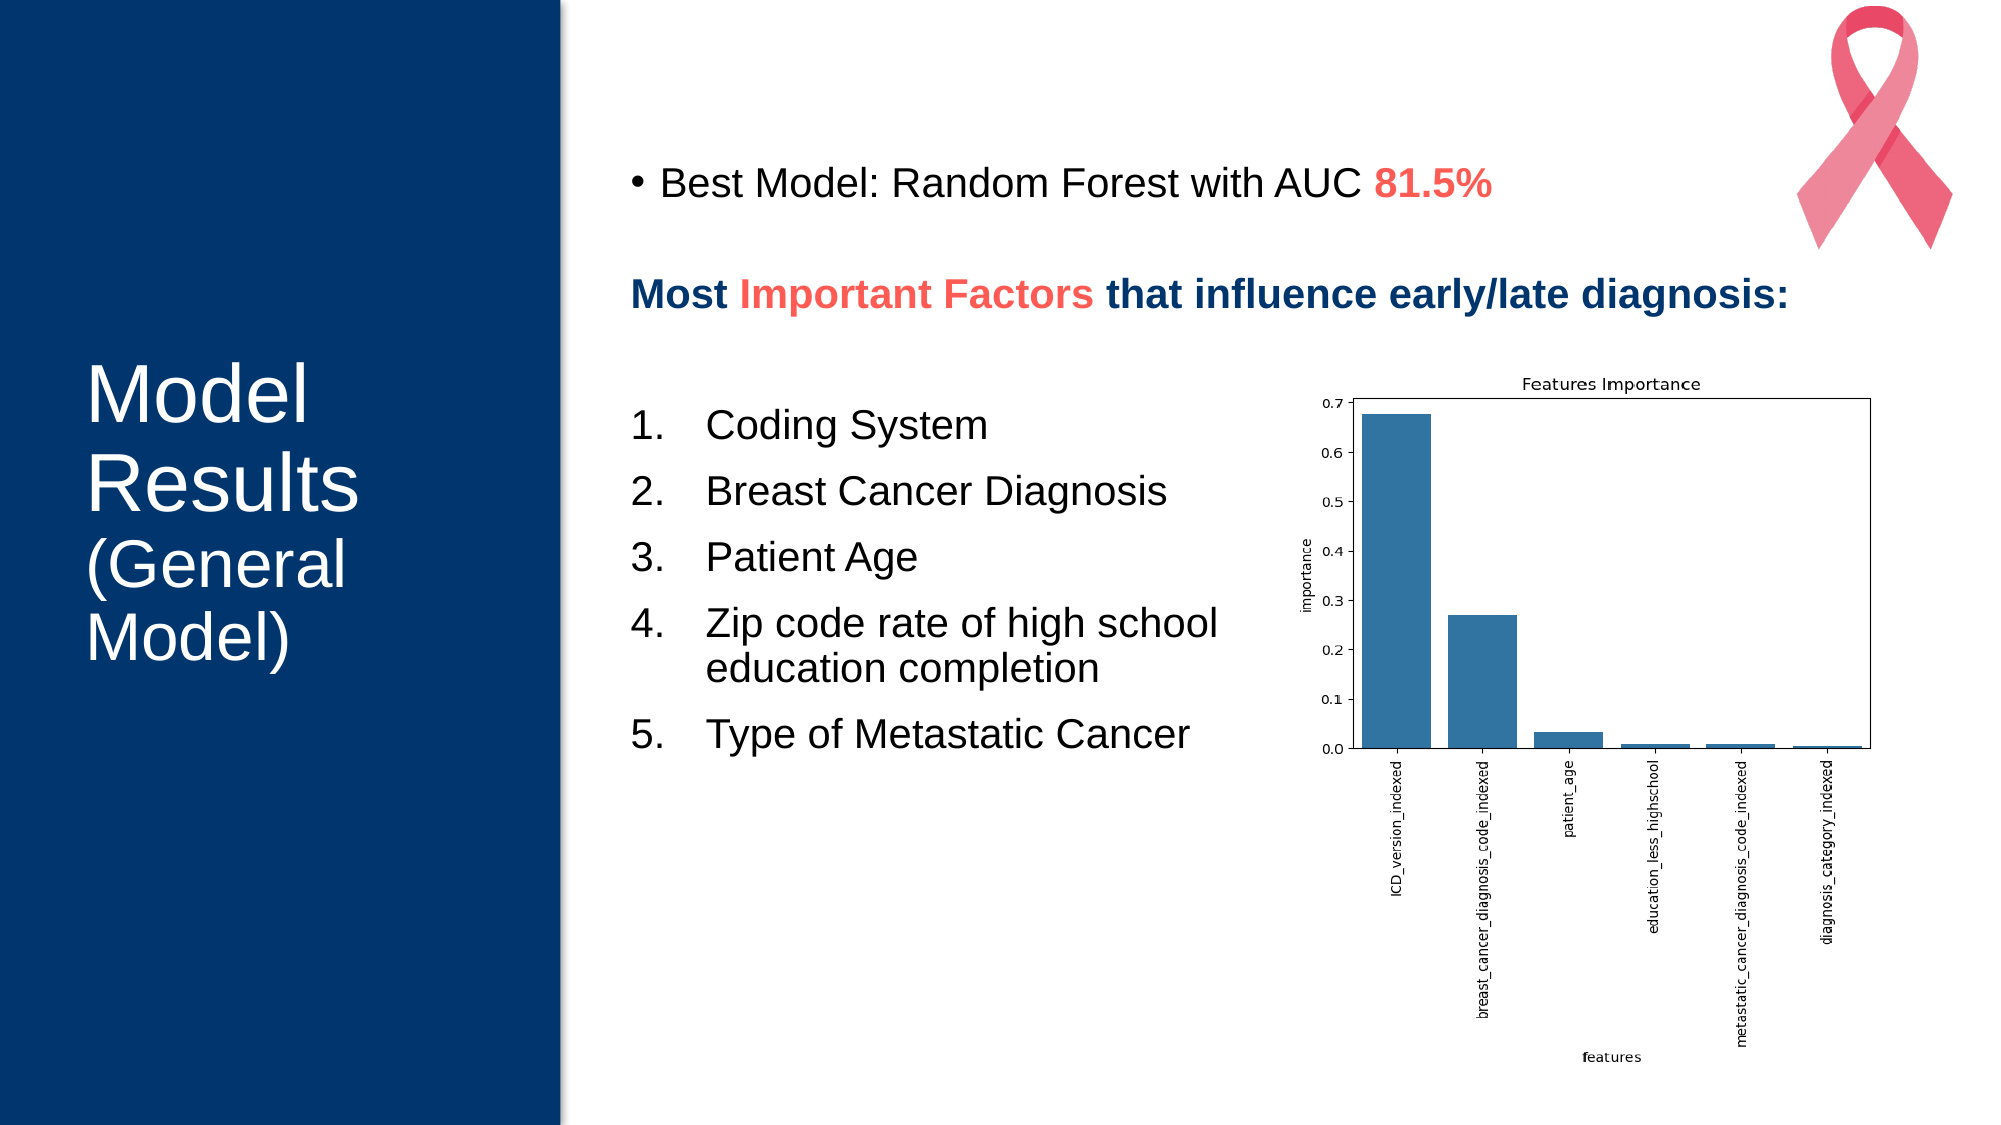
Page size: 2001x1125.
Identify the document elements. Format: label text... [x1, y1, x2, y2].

text_box [0, 0, 561, 1125]
list Best Model: Random Forest with AUC 81.5% Most Important Factors that influence early/late diagnosis: Coding System Breast Cancer Diagnosis Patient Age Zip code rate of high school education completion Type of Metastatic Cancer [607, 153, 1834, 972]
picture [1749, 2, 2000, 253]
picture [1290, 367, 1881, 1073]
title Model Results (General Model) [70, 343, 527, 782]
